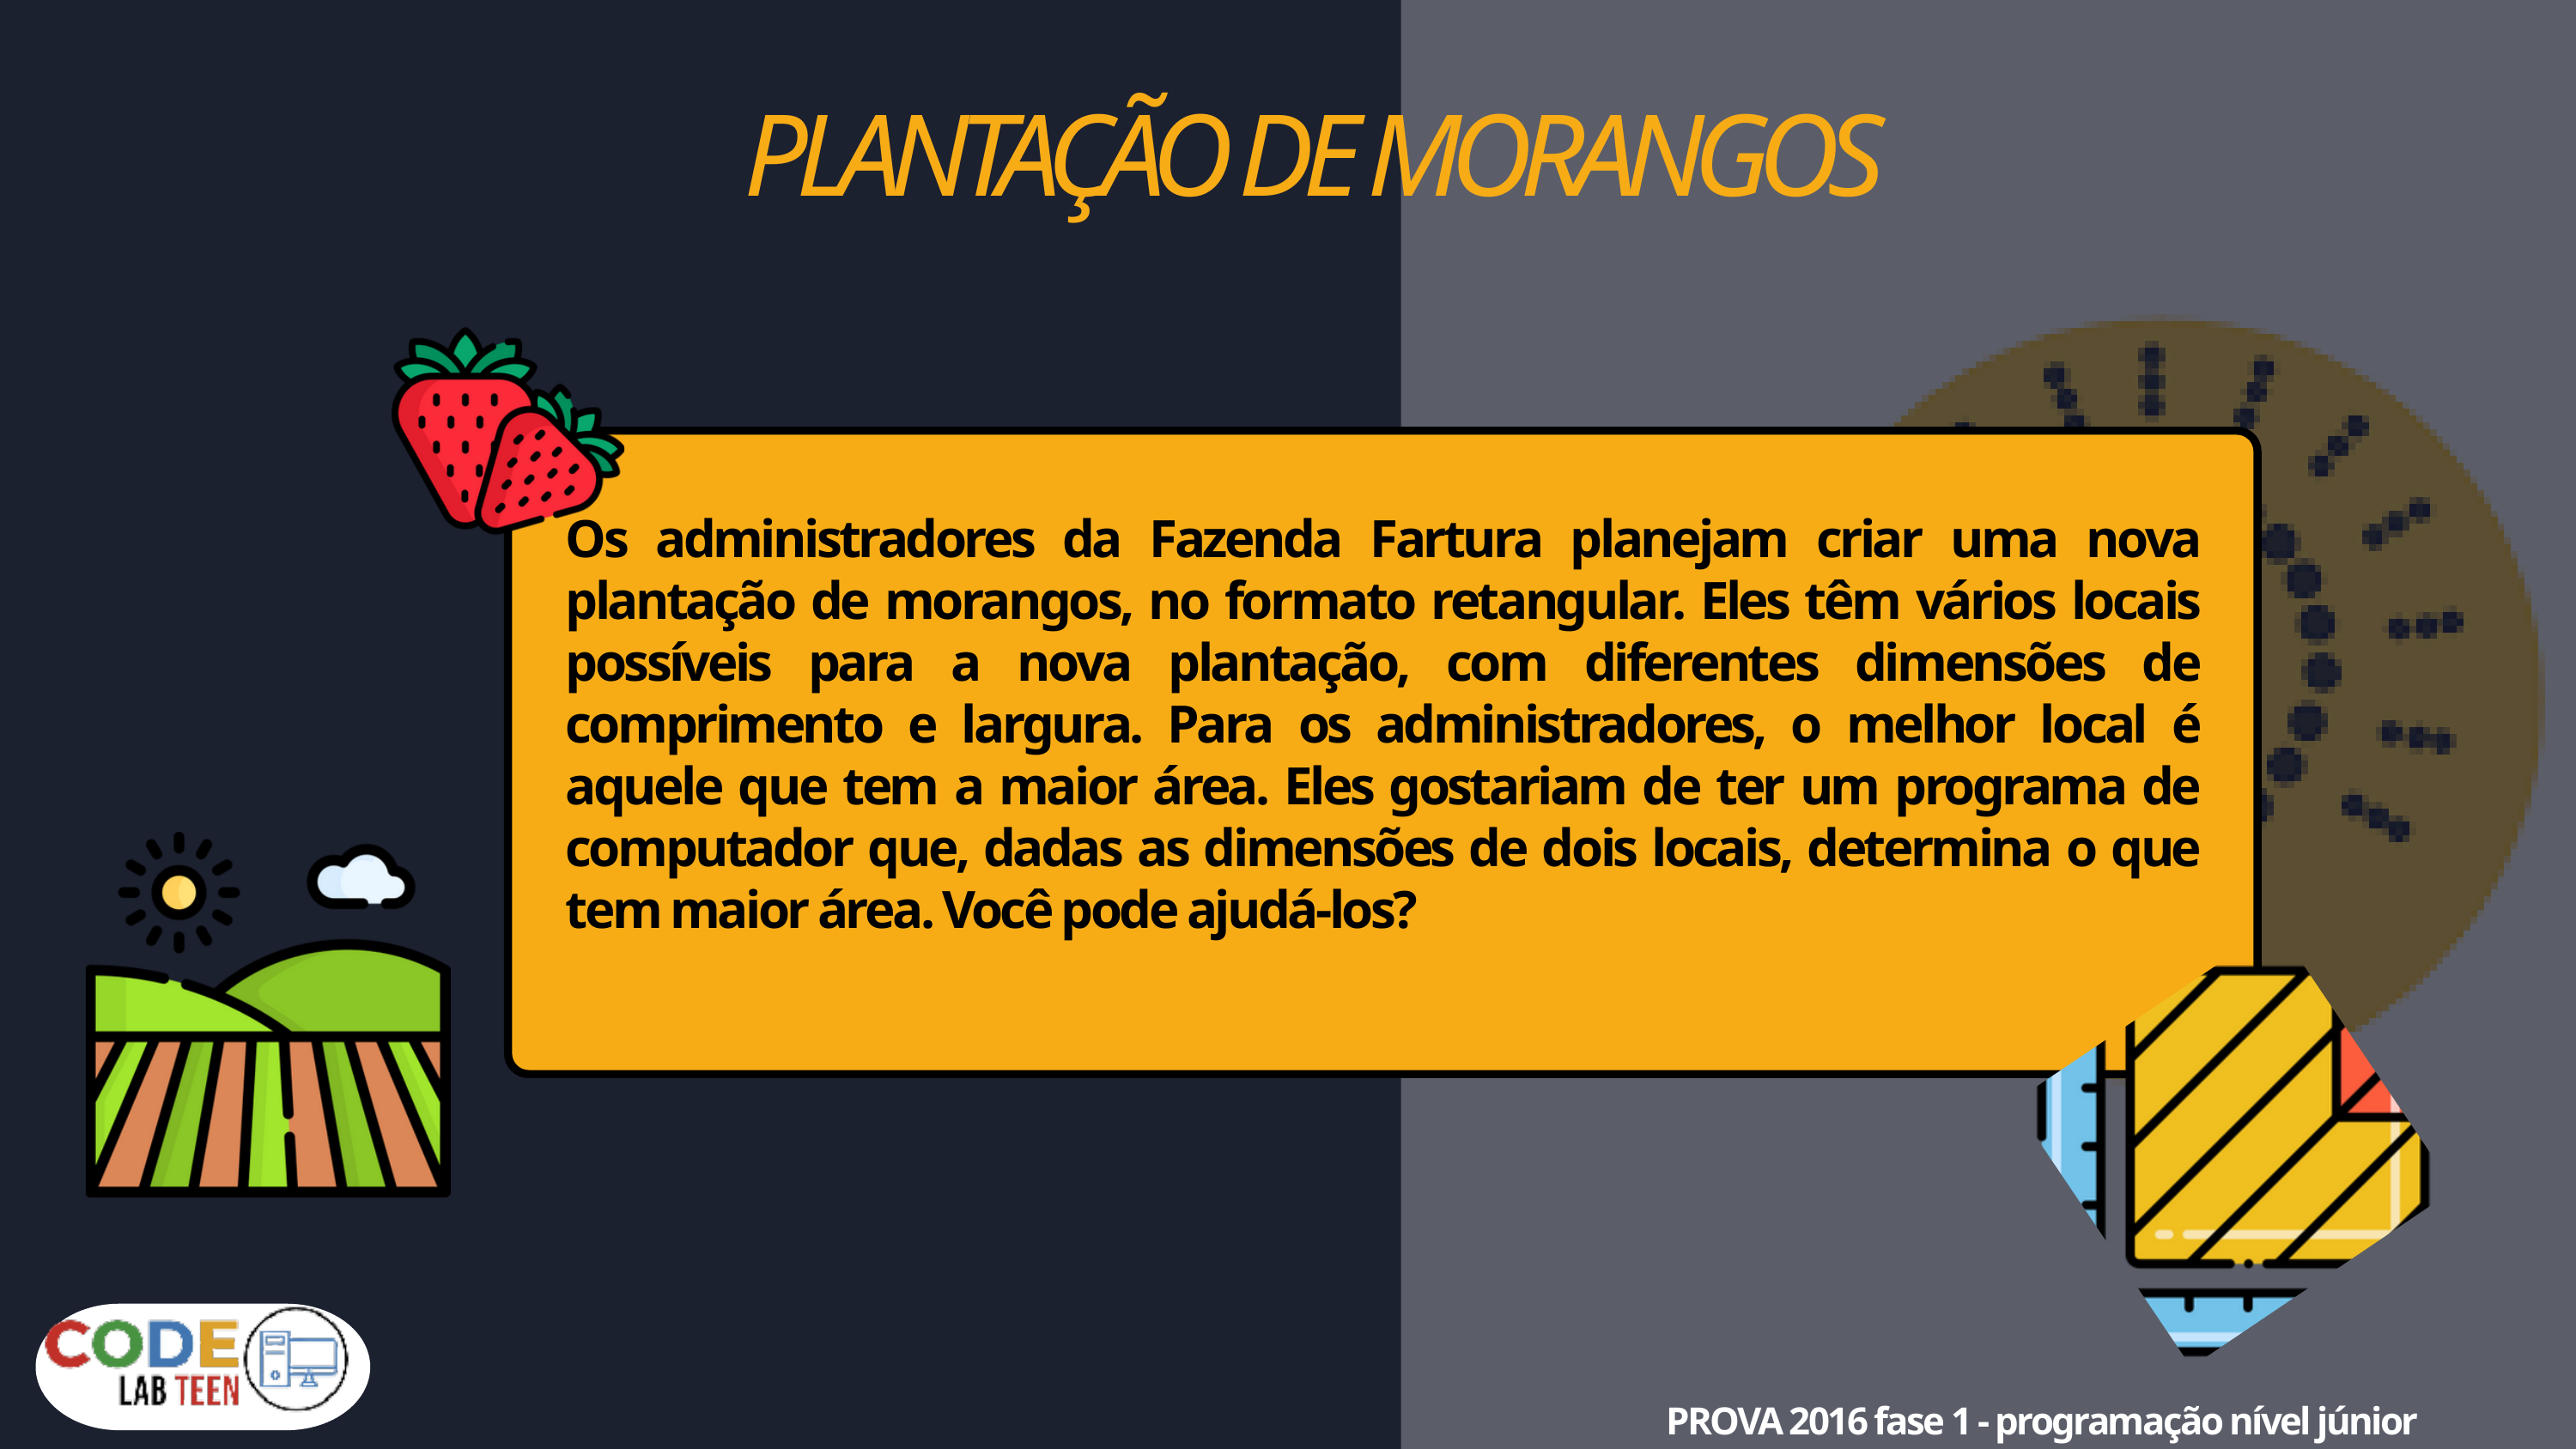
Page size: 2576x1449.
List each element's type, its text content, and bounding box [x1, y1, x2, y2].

text_box PLANTAÇÃO DE MORANGOS [173, 63, 1396, 219]
text_box [85, 832, 451, 1197]
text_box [1400, 0, 2576, 1449]
text_box [8, 1284, 398, 1449]
text_box [392, 314, 625, 548]
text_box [35, 1303, 371, 1431]
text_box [507, 430, 2258, 1075]
